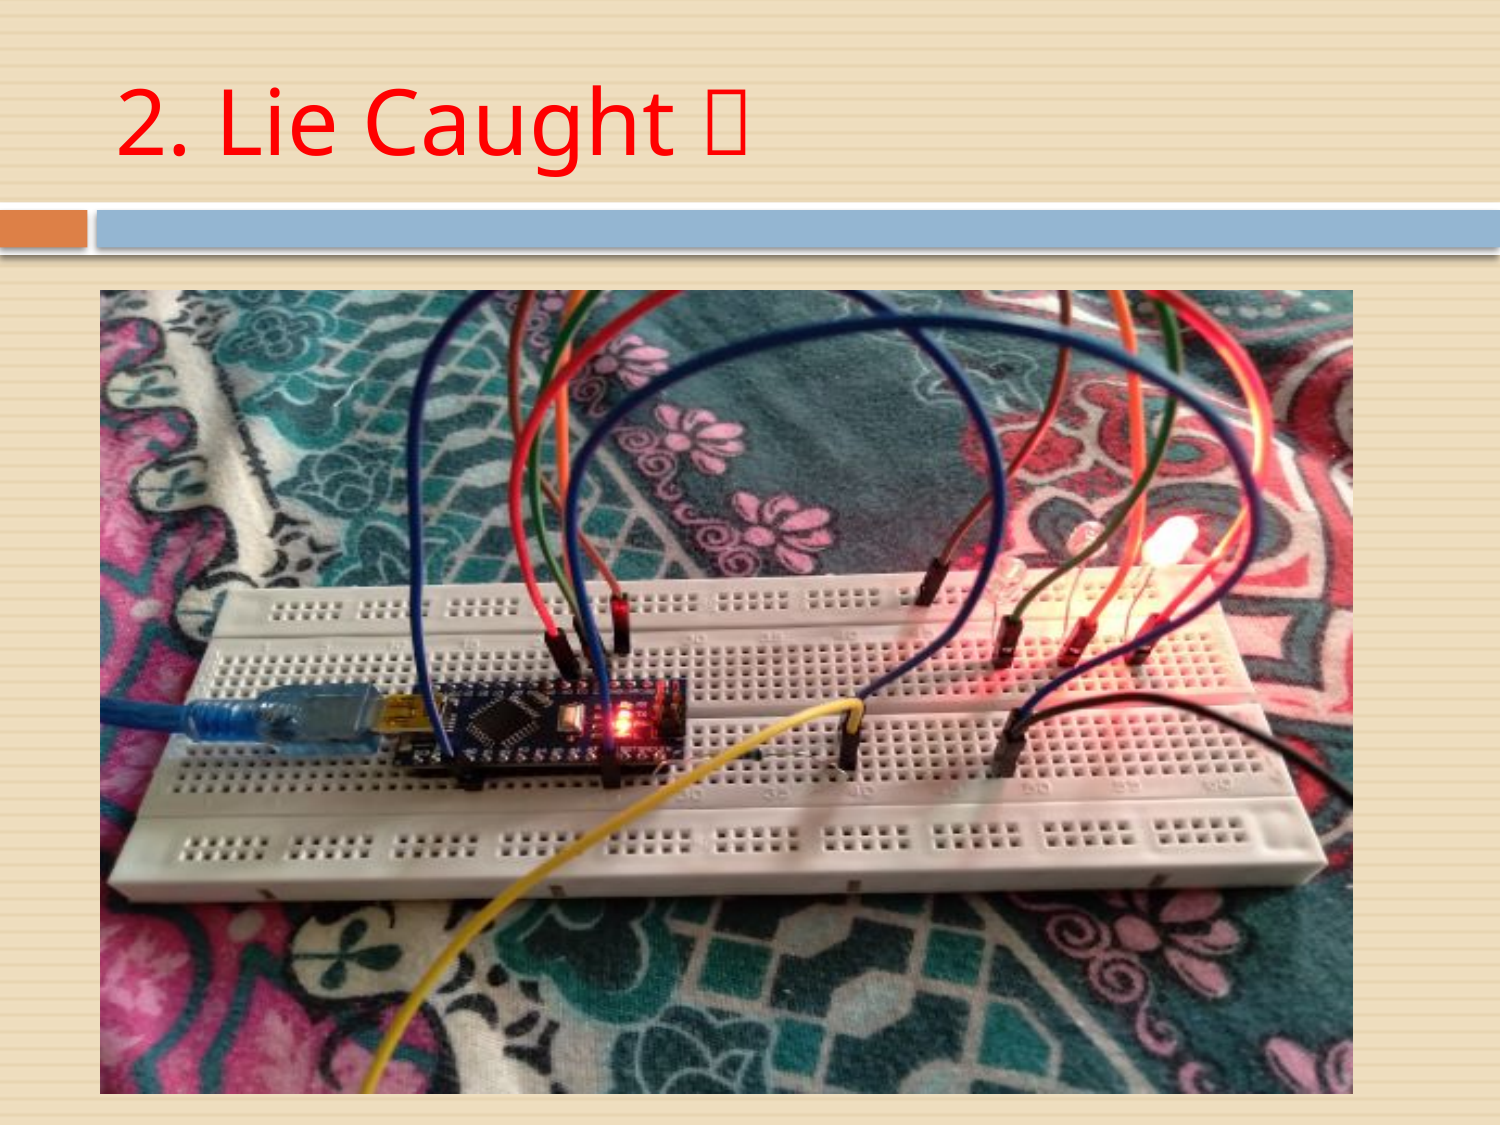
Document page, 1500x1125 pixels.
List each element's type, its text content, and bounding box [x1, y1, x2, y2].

picture [99, 290, 1353, 1095]
title 2. Lie Caught  [100, 37, 1438, 200]
